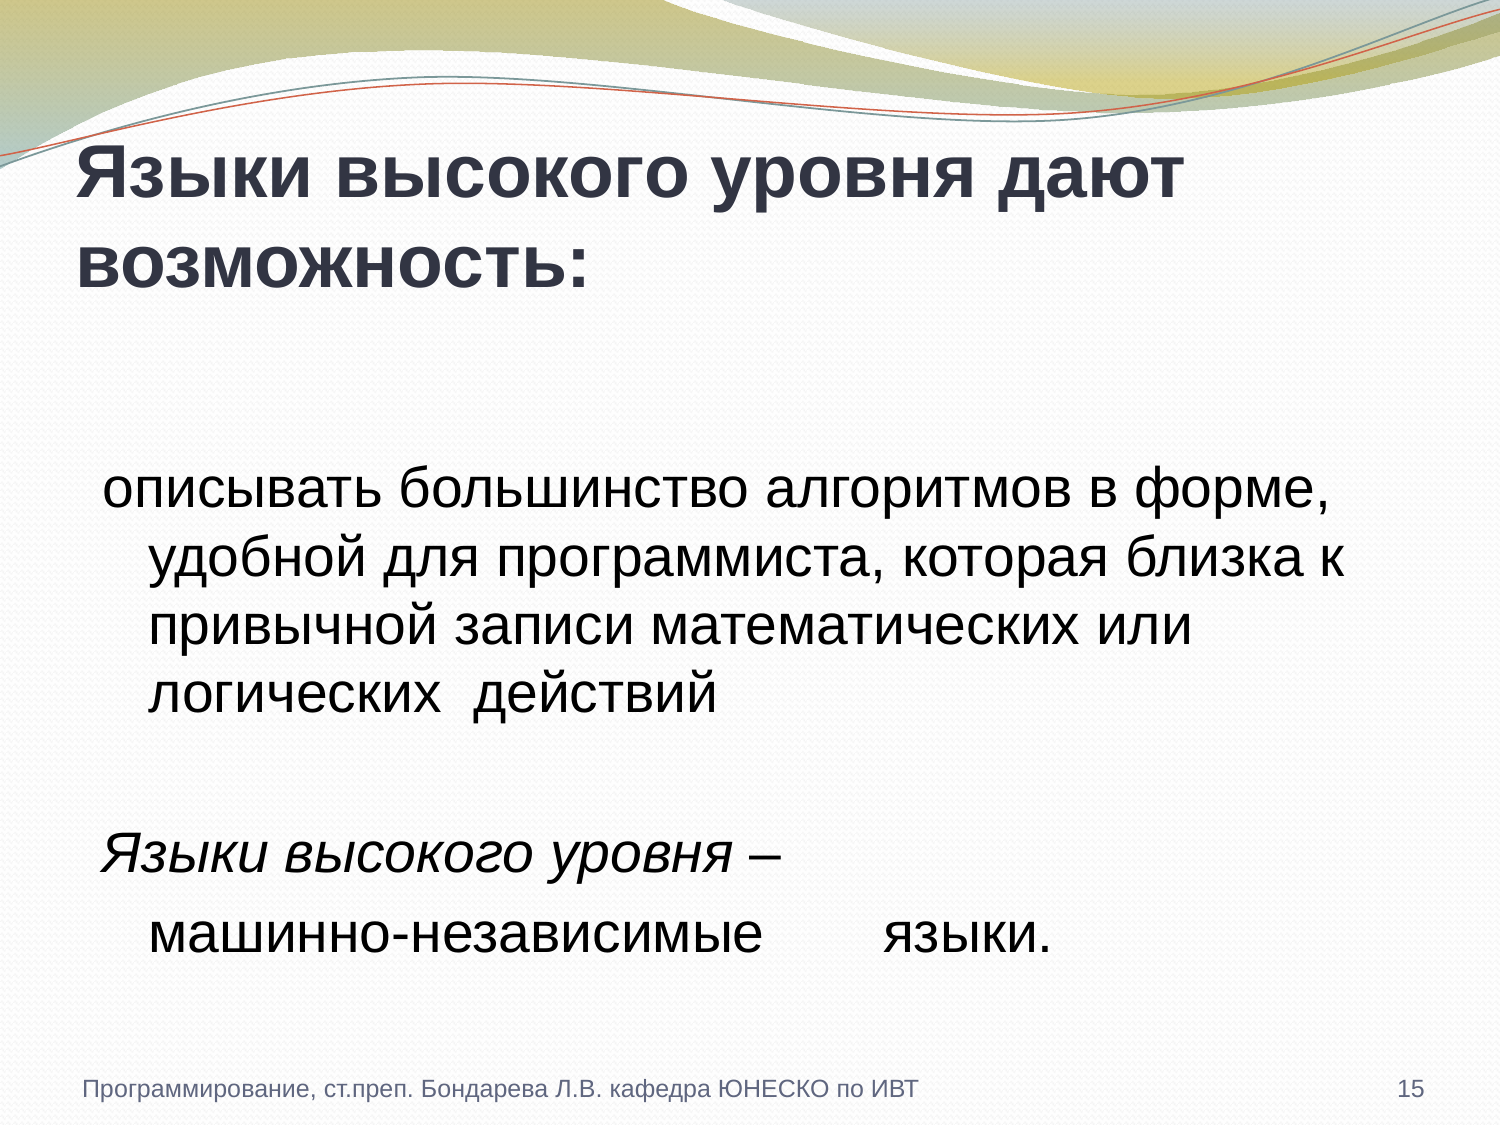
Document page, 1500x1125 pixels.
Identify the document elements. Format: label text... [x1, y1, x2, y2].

title Языки высокого уровня дают возможность: [75, 115, 1425, 292]
slide_number 15 [1299, 1042, 1425, 1103]
footer Программирование, ст.преп. Бондарева Л.В. кафедра ЮНЕСКО по ИВТ [82, 1042, 988, 1103]
list описывать большинство алгоритмов в форме, удобной для программиста, которая близка к привычной записи математических или логических действий Языки высокого уровня – машинно-независимые языки. [75, 292, 1425, 1038]
